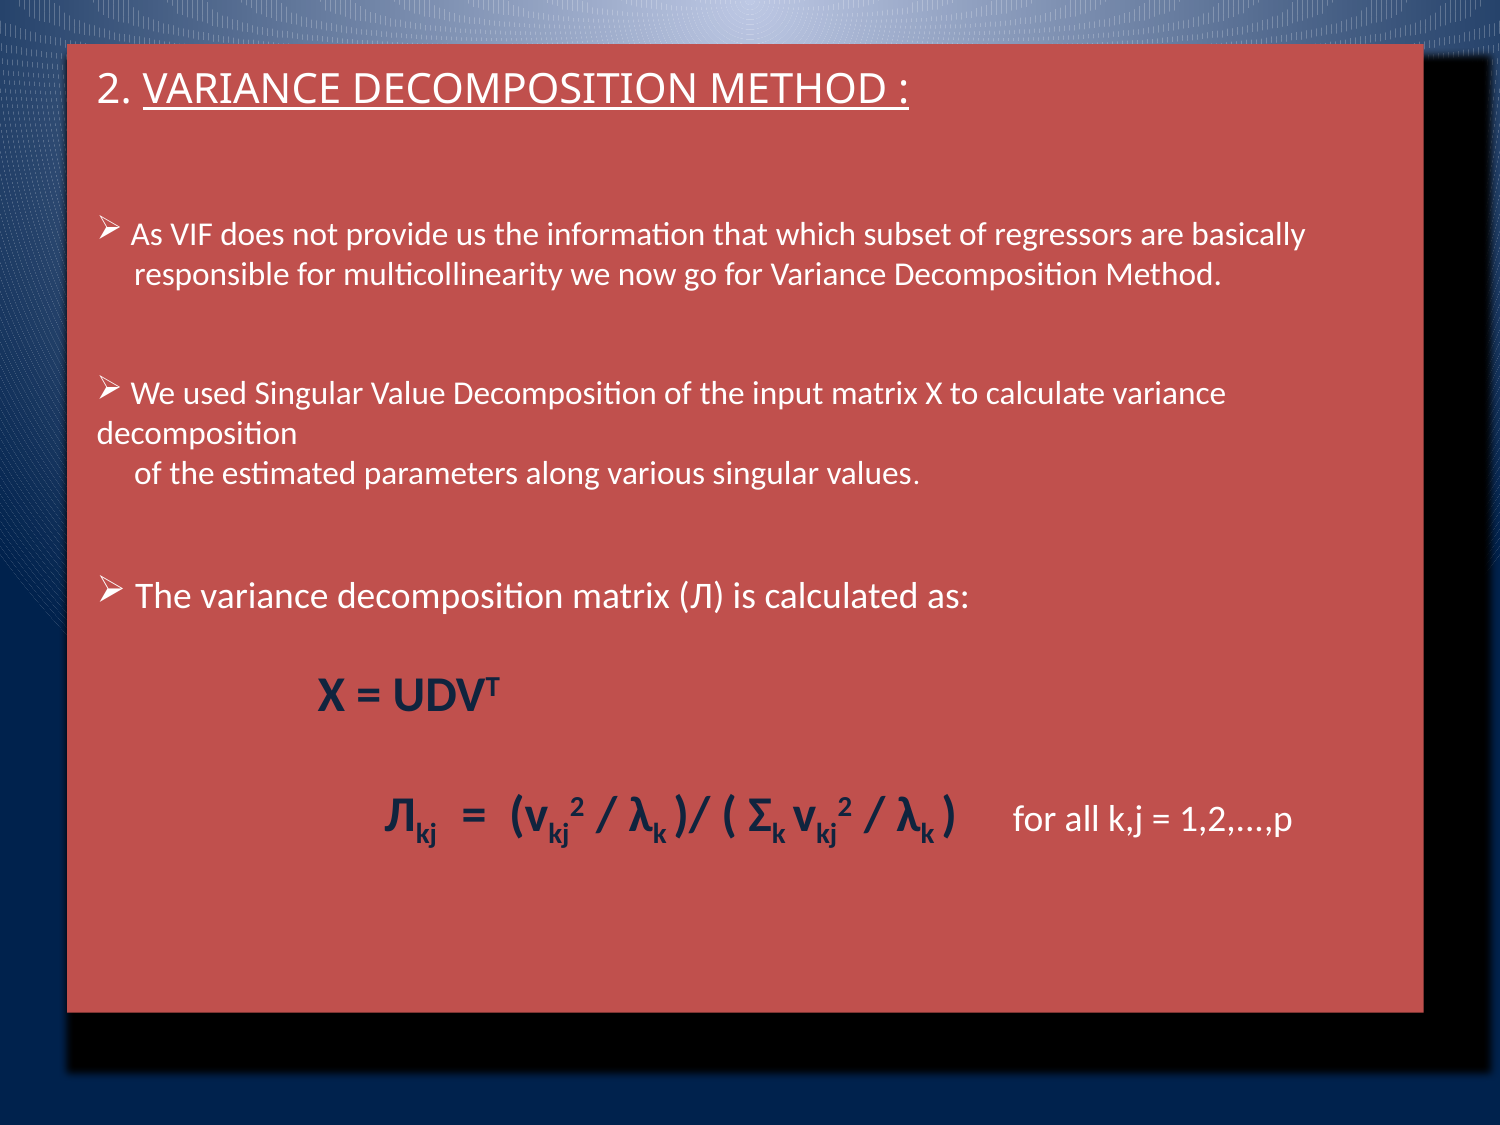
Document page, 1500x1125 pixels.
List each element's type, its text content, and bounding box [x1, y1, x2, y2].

text_box [67, 44, 1424, 1013]
text_box 2. VARIANCE DECOMPOSITION METHOD : As VIF does not provide us the information that which subset of regressors are basically responsible for multicollinearity we now go for Variance Decomposition Method. We used Singular Value Decomposition of the input matrix X to calculate variance decomposition of the estimated parameters along various singular values. The variance decomposition matrix (Л) is calculated as: X = UDVT Лkj = (vkj2 / λk )/ ( Σk vkj2 / λk ) for all k,j = 1,2,...,p [81, 54, 1358, 972]
